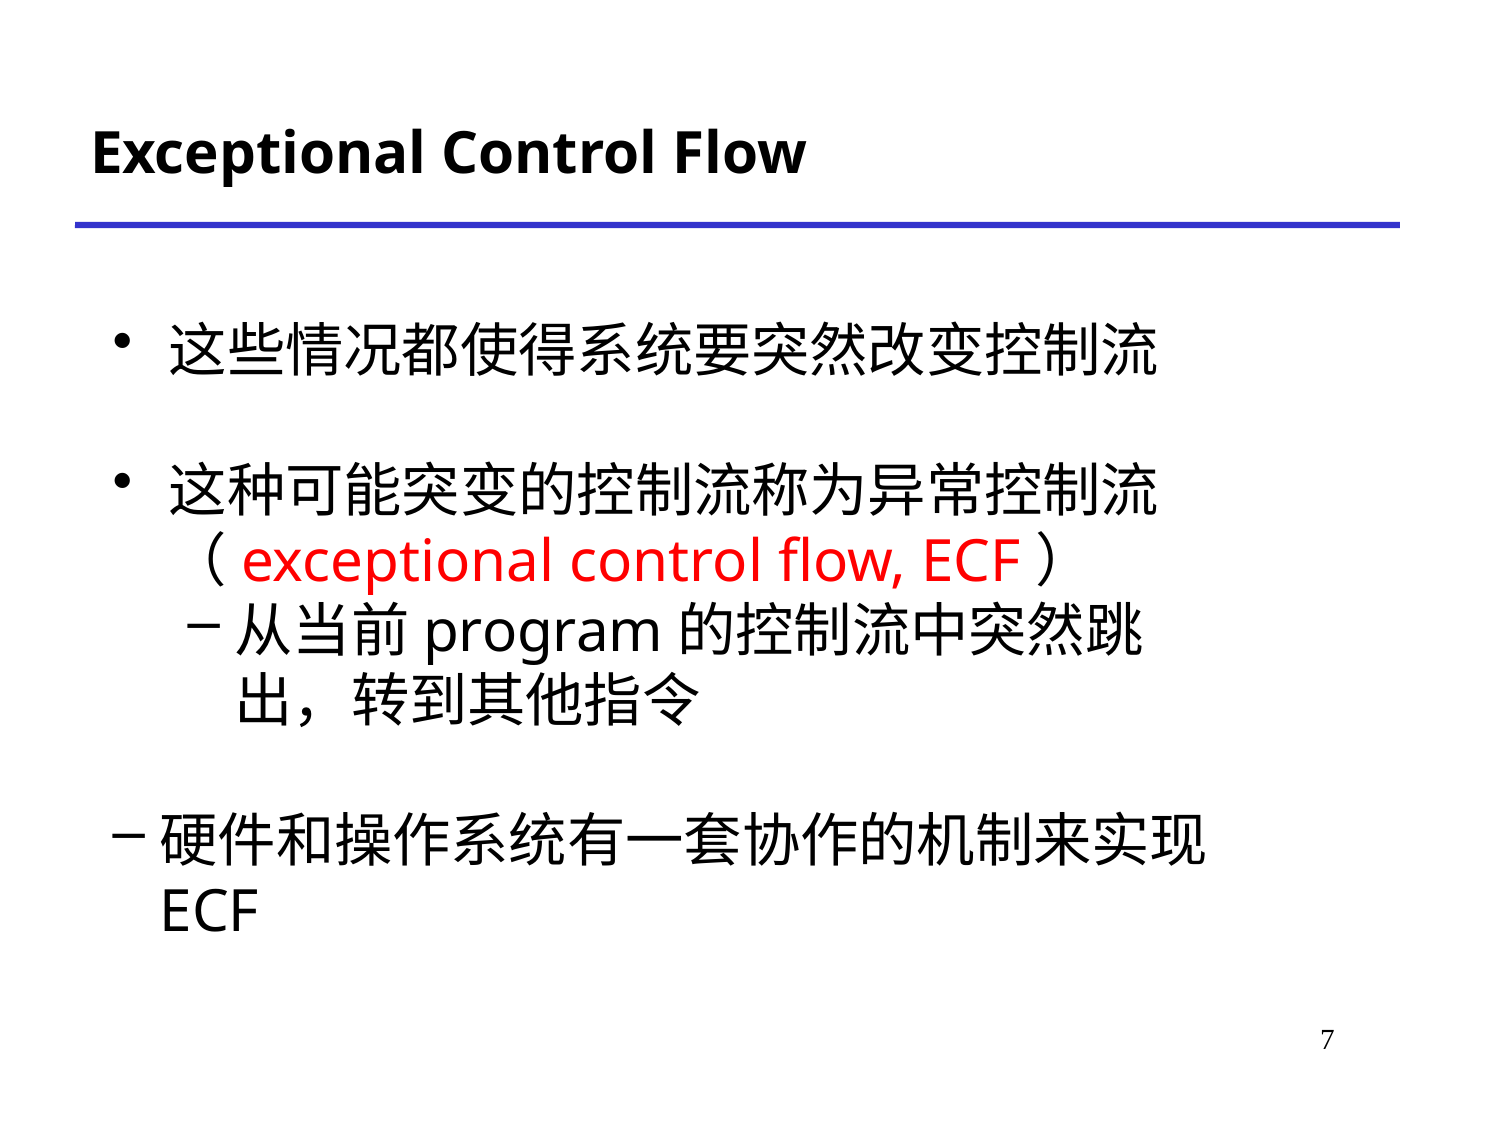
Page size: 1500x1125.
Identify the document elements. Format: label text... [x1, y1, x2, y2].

text_box Exceptional Control Flow [75, 74, 1400, 225]
text_box 这些情况都使得系统要突然改变控制流 这种可能突变的控制流称为异常控制流（exceptional control flow, ECF） 从当前program的控制流中突然跳出，转到其他指令 硬件和操作系统有一套协作的机制来实现ECF [97, 305, 1257, 951]
text_box * [1137, 1012, 1350, 1088]
